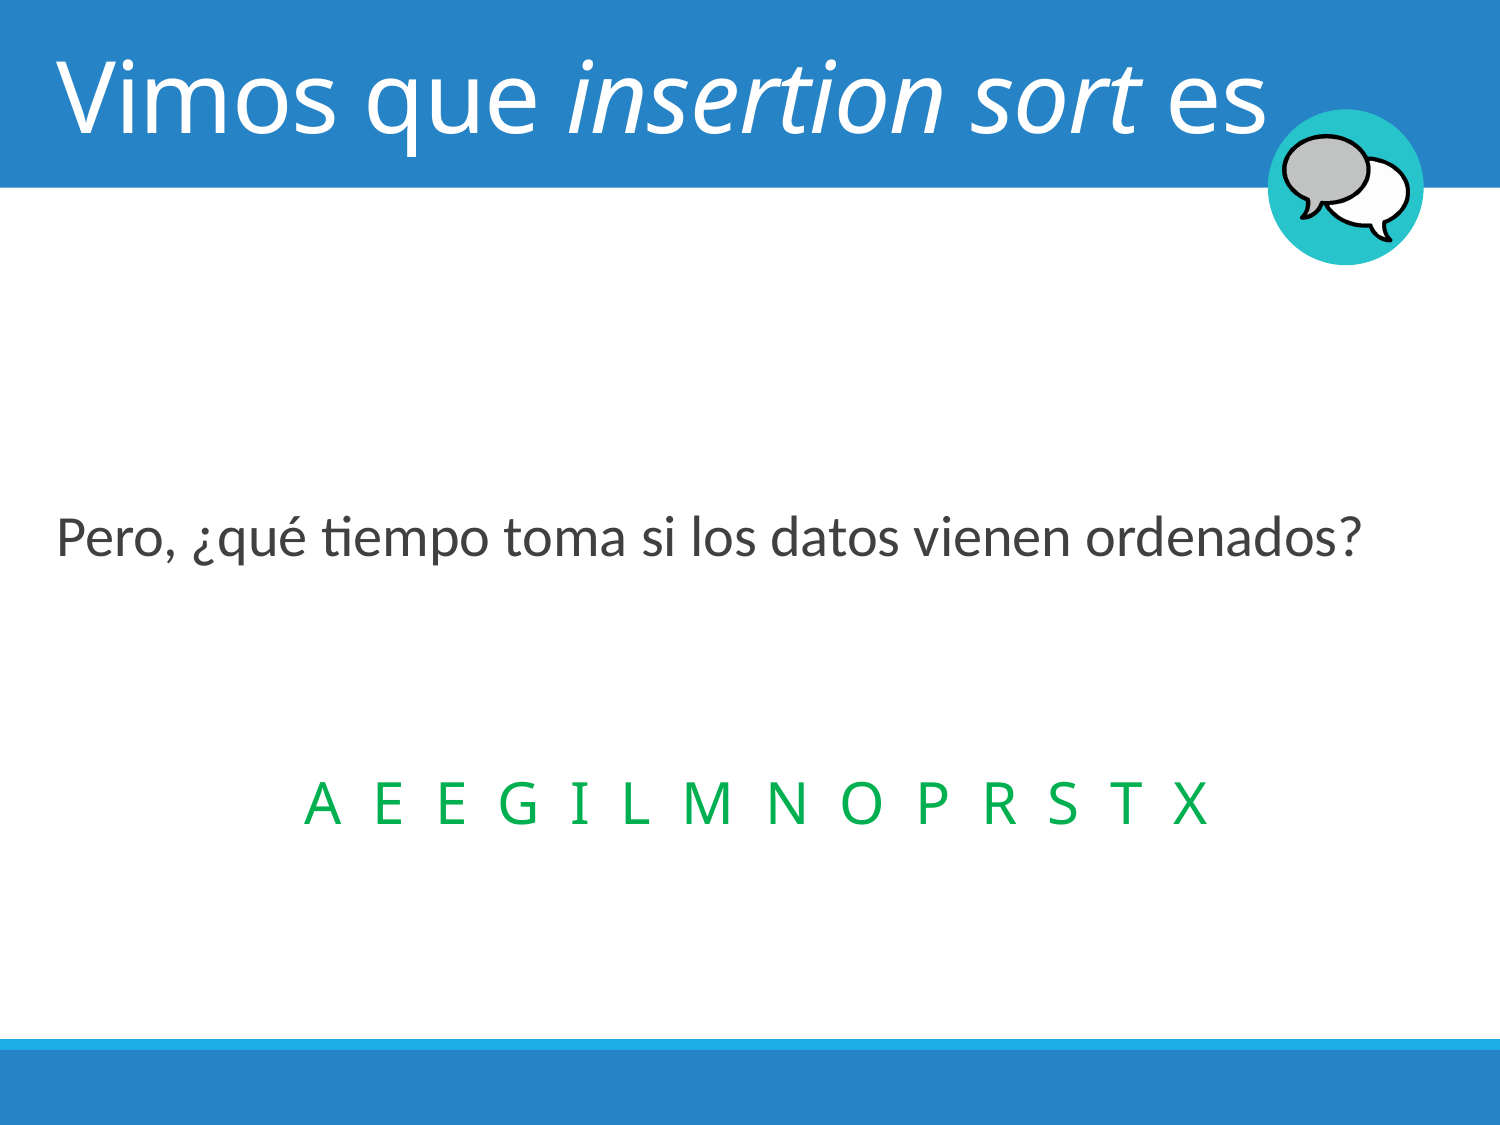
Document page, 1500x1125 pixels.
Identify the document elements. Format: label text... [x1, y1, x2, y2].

list Pero, ¿qué tiempo toma si los datos vienen ordenados? A E E G I L M N O P R S T X [41, 299, 1459, 1001]
picture [1282, 124, 1410, 252]
